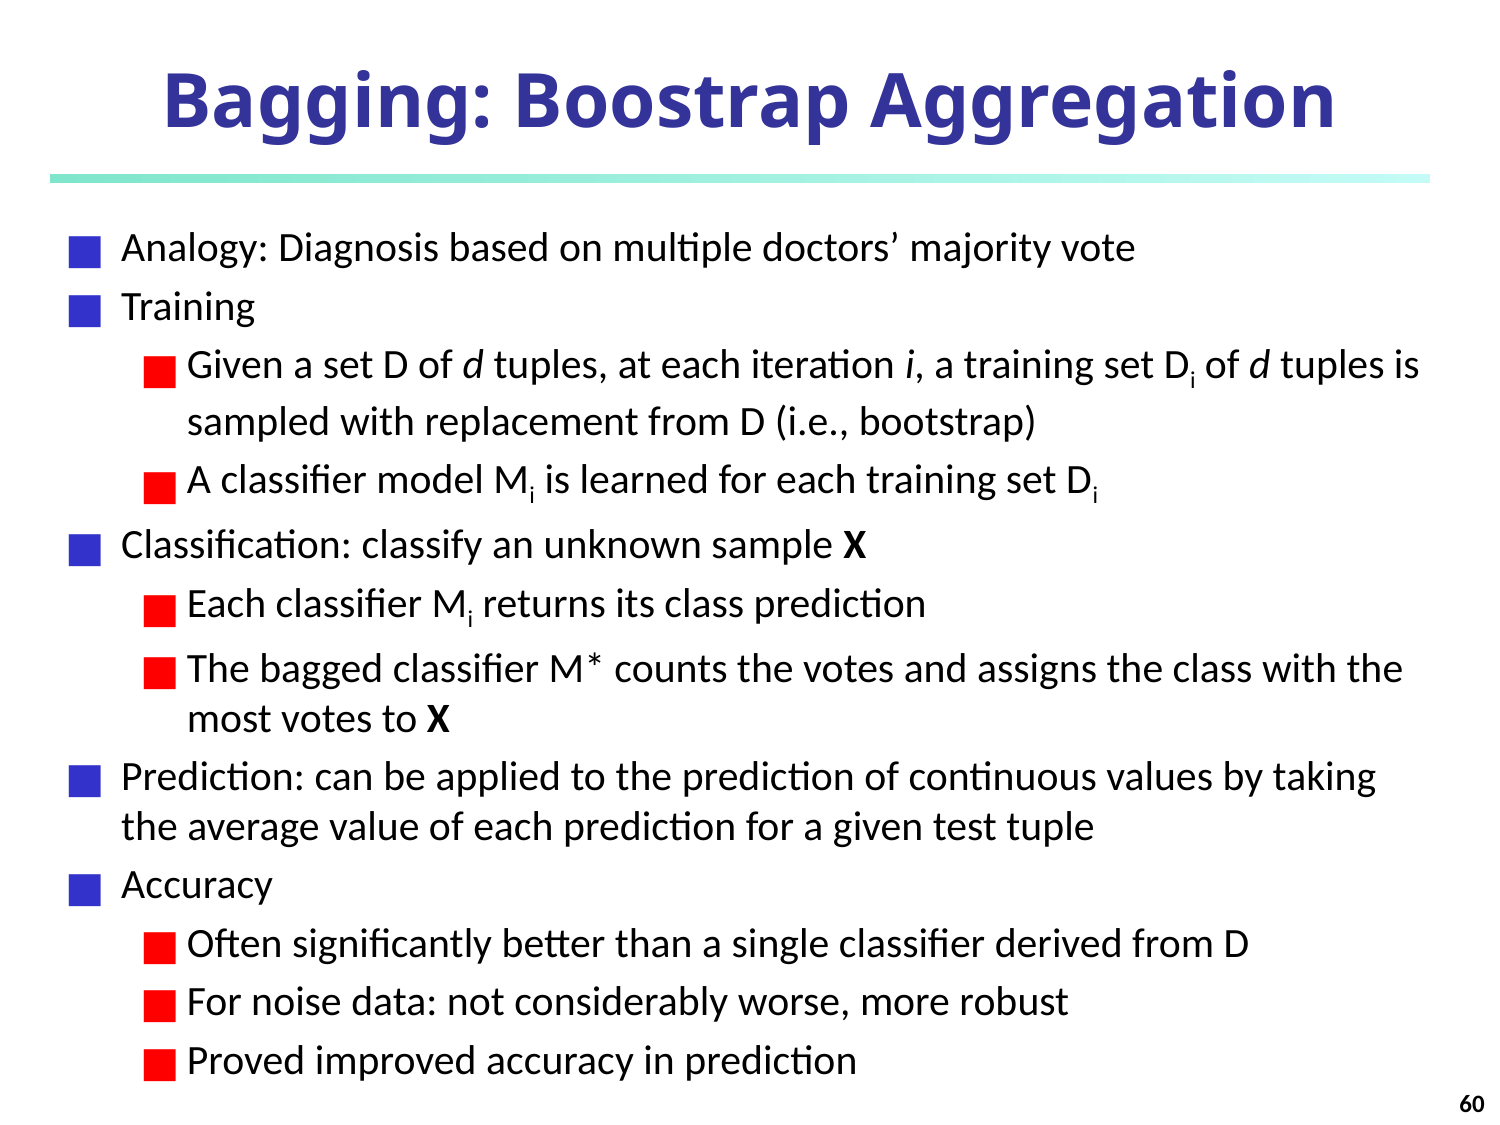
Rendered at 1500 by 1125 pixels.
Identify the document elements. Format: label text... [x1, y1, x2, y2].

list Analogy: Diagnosis based on multiple doctors’ majority vote Training Given a set D of d tuples, at each iteration i, a training set Di of d tuples is sampled with replacement from D (i.e., bootstrap) A classifier model Mi is learned for each training set Di Classification: classify an unknown sample X Each classifier Mi returns its class prediction The bagged classifier M* counts the votes and assigns the class with the most votes to X Prediction: can be applied to the prediction of continuous values by taking the average value of each prediction for a given test tuple Accuracy Often significantly better than a single classifier derived from D For noise data: not considerably worse, more robust Proved improved accuracy in prediction [50, 212, 1438, 1088]
text_box ‹#› [1187, 1062, 1500, 1125]
title Bagging: Boostrap Aggregation [50, 62, 1450, 150]
